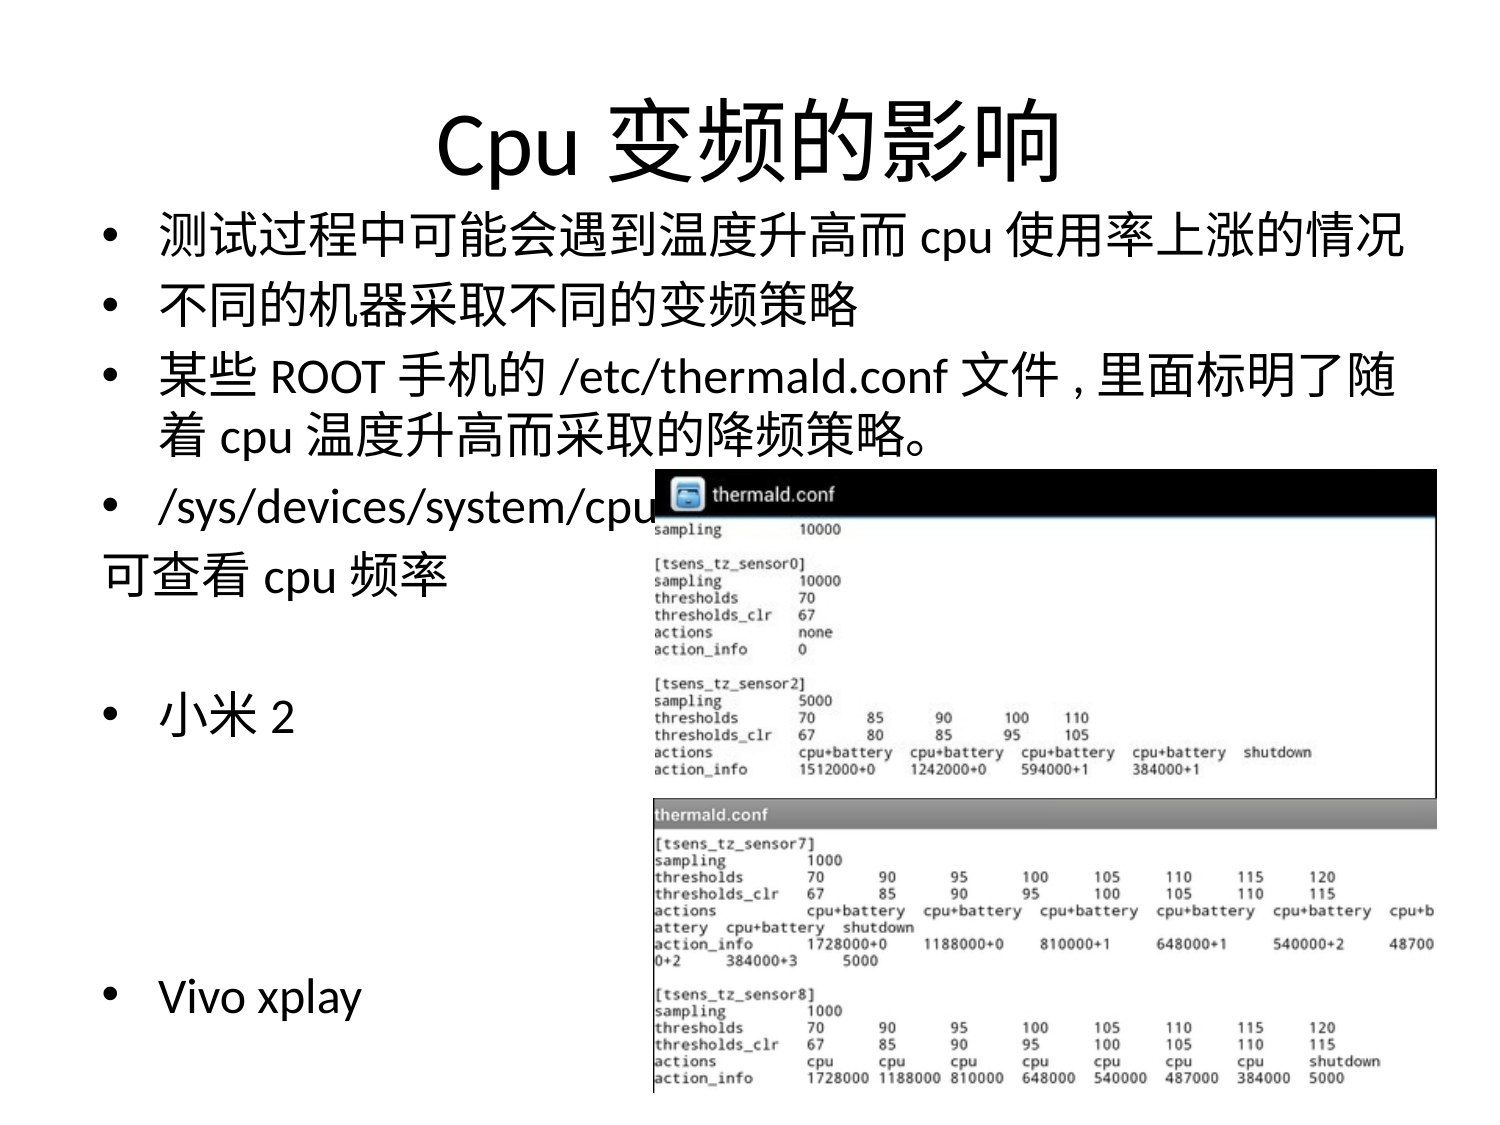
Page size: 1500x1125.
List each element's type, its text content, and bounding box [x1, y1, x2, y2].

picture [653, 469, 1437, 1093]
title Cpu变频的影响 [75, 45, 1425, 233]
list 测试过程中可能会遇到温度升高而cpu使用率上涨的情况 不同的机器采取不同的变频策略 某些ROOT手机的/etc/thermald.conf文件,里面标明了随着cpu温度升高而采取的降频策略。 /sys/devices/system/cpu 可查看cpu频率 小米2 Vivo xplay [86, 196, 1437, 1057]
